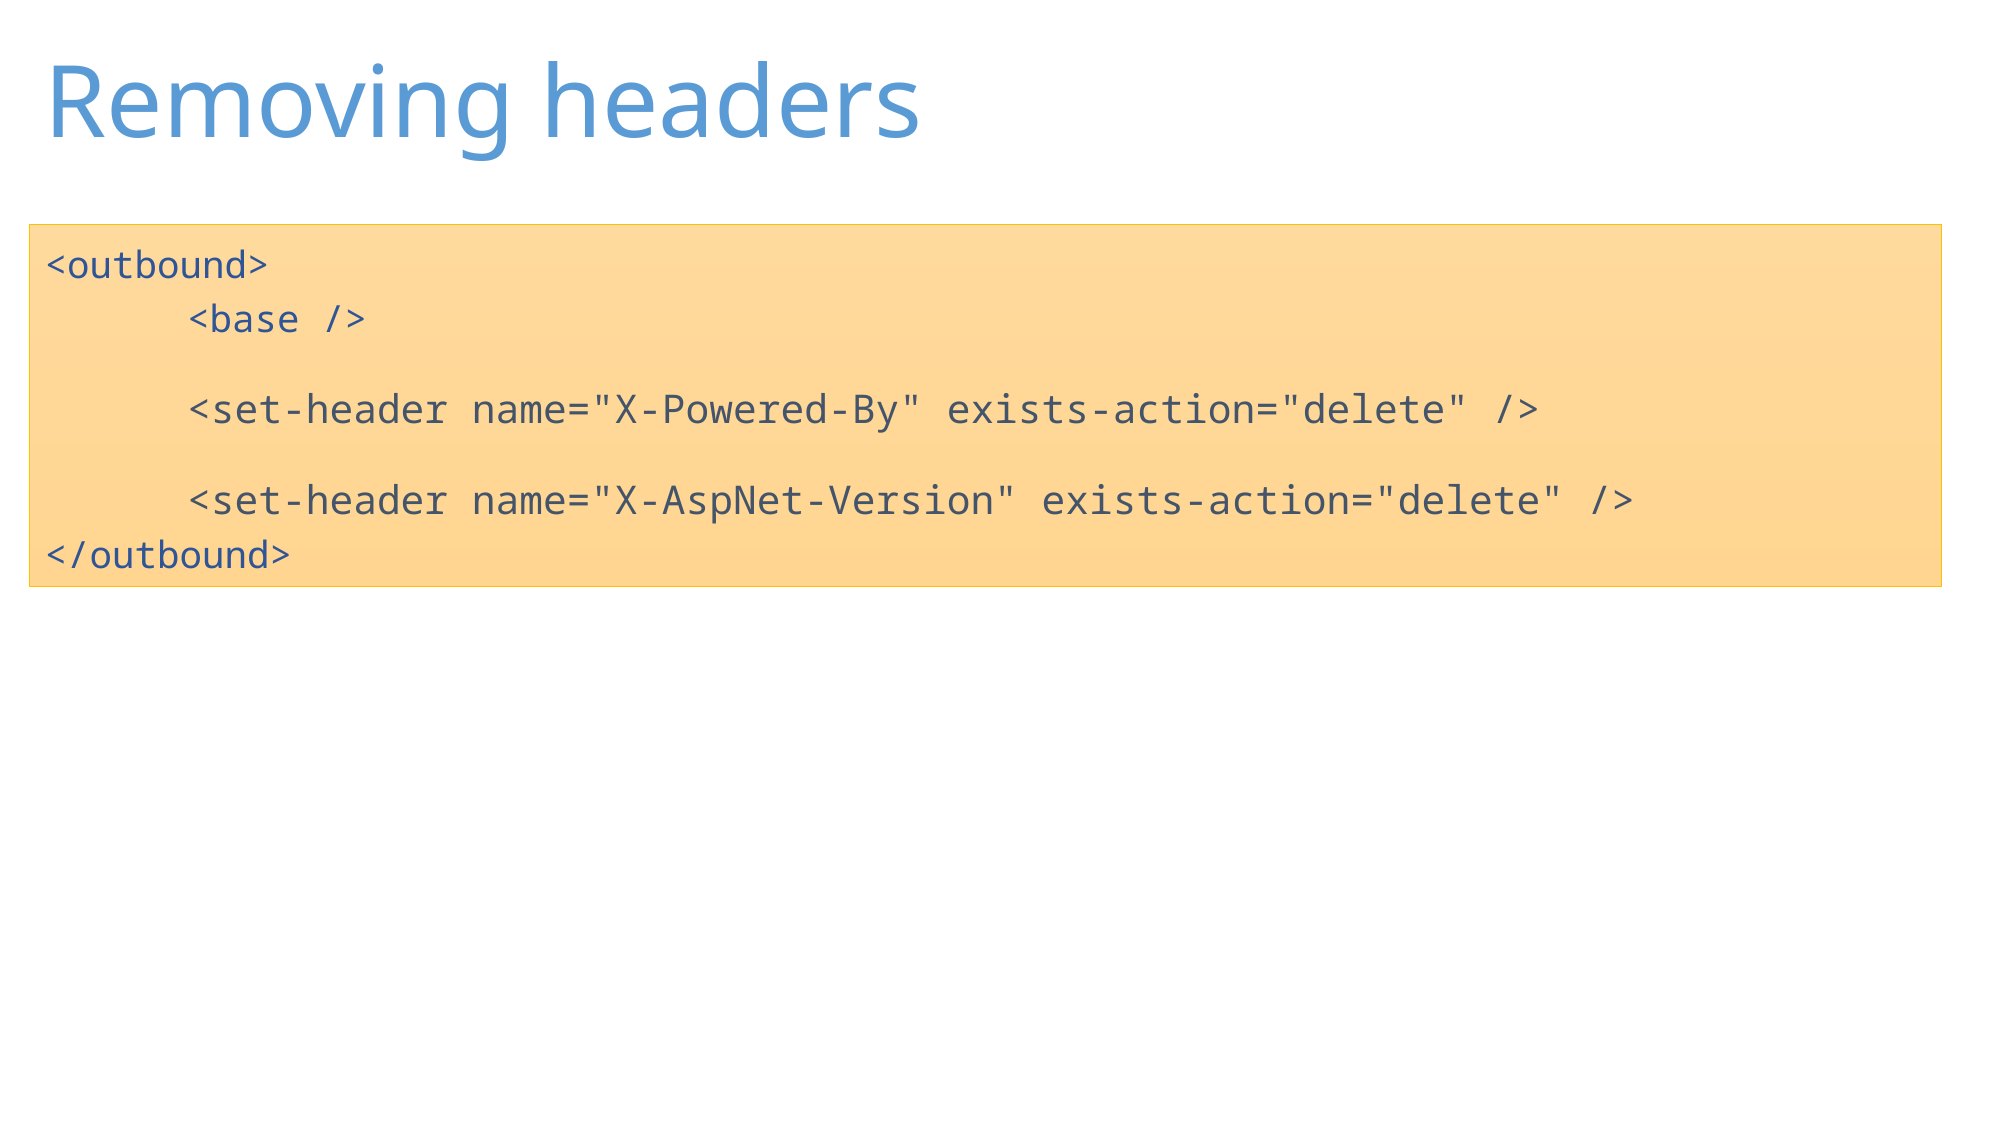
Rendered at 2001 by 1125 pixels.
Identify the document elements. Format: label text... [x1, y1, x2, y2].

title Removing headers [29, 29, 1979, 181]
list <outbound> <base /> <set-header name="X-Powered-By" exists-action="delete" /> <set-header name="X-AspNet-Version" exists-action="delete" /> </outbound> [29, 224, 1942, 587]
